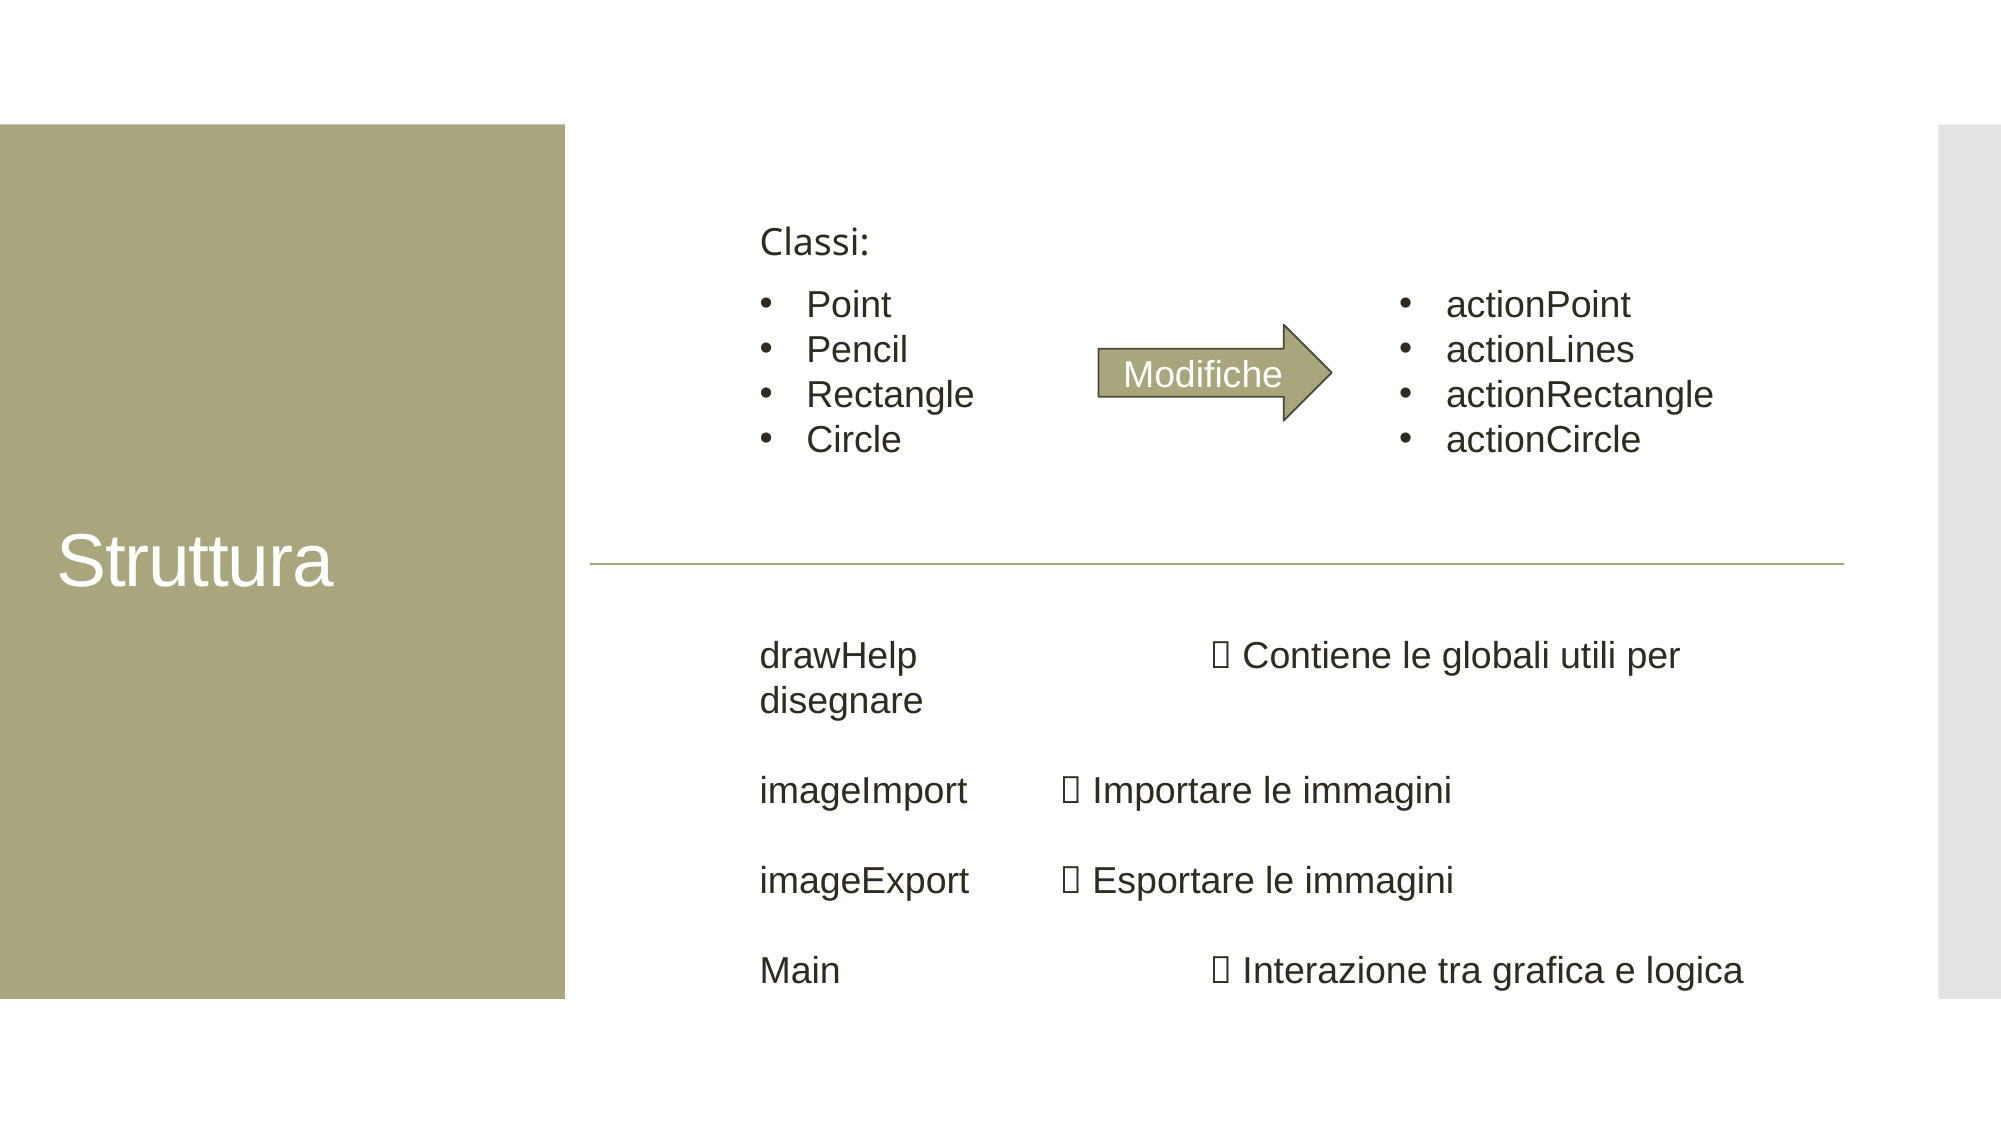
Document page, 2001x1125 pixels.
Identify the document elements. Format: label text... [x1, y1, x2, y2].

text_box Classi: [744, 210, 886, 271]
text_box actionPoint actionLines actionRectangle actionCircle [1384, 272, 1844, 468]
text_box drawHelp  Contiene le globali utili per disegnare imageImport  Importare le immagini imageExport  Esportare le immagini Main  Interazione tra grafica e logica [744, 623, 1765, 999]
text_box Point Pencil Rectangle Circle [744, 272, 1069, 468]
text_box Modifiche [1097, 323, 1333, 422]
title Struttura [41, 184, 525, 940]
